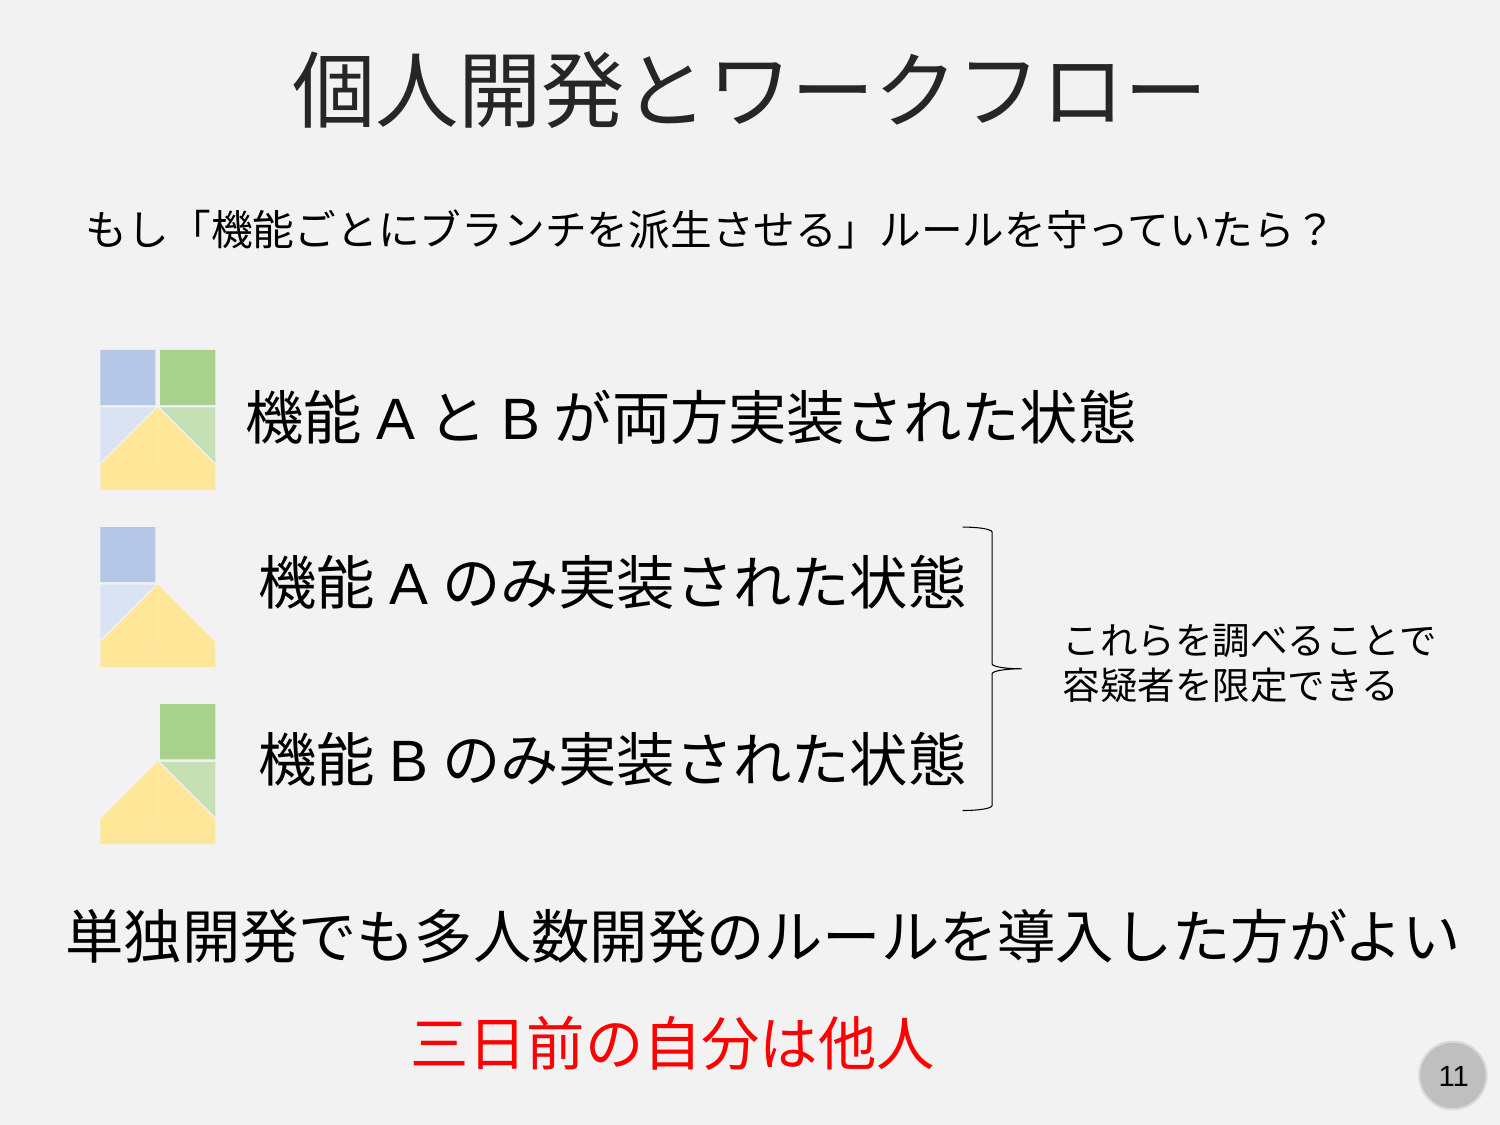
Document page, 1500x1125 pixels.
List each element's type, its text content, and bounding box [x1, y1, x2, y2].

list 個人開発とワークフロー [0, 31, 1500, 155]
text_box 機能AとBが両方実装された状態 [230, 373, 1152, 459]
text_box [100, 349, 216, 490]
text_box もし「機能ごとにブランチを派生させる」ルールを守っていたら？ [70, 196, 1352, 262]
text_box 単独開発でも多人数開発のルールを導入した方がよい [50, 893, 1476, 978]
text_box 三日前の自分は他人 [395, 999, 987, 1085]
text_box 機能Aのみ実装された状態 [244, 538, 962, 624]
text_box これらを調べることで 容疑者を限定できる [1047, 609, 1452, 715]
text_box [962, 526, 1023, 812]
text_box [100, 526, 216, 667]
text_box 機能Bのみ実装された状態 [244, 716, 962, 801]
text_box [100, 704, 216, 845]
